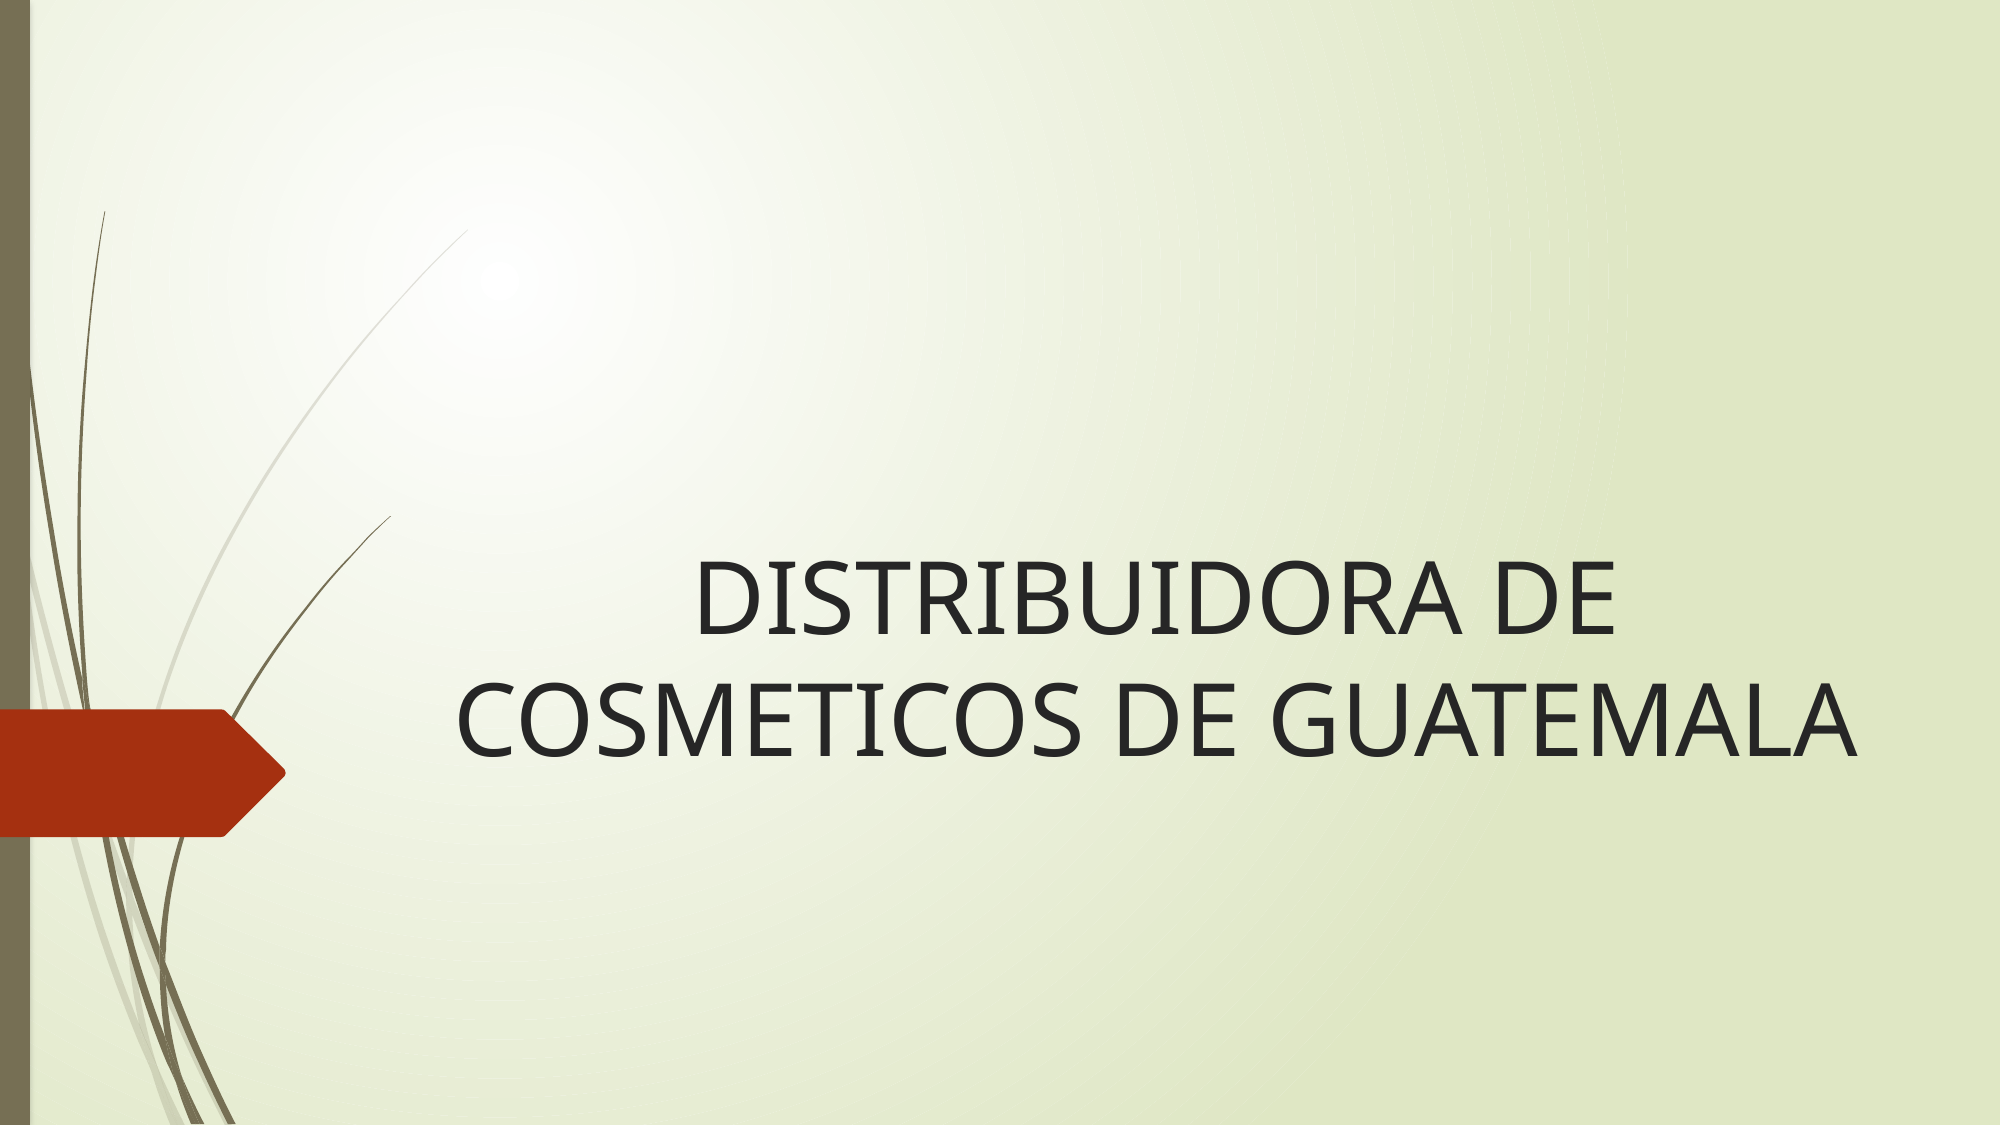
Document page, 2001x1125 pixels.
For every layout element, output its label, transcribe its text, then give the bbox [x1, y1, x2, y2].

title DISTRIBUIDORA DE COSMETICOS DE GUATEMALA [424, 412, 1888, 784]
